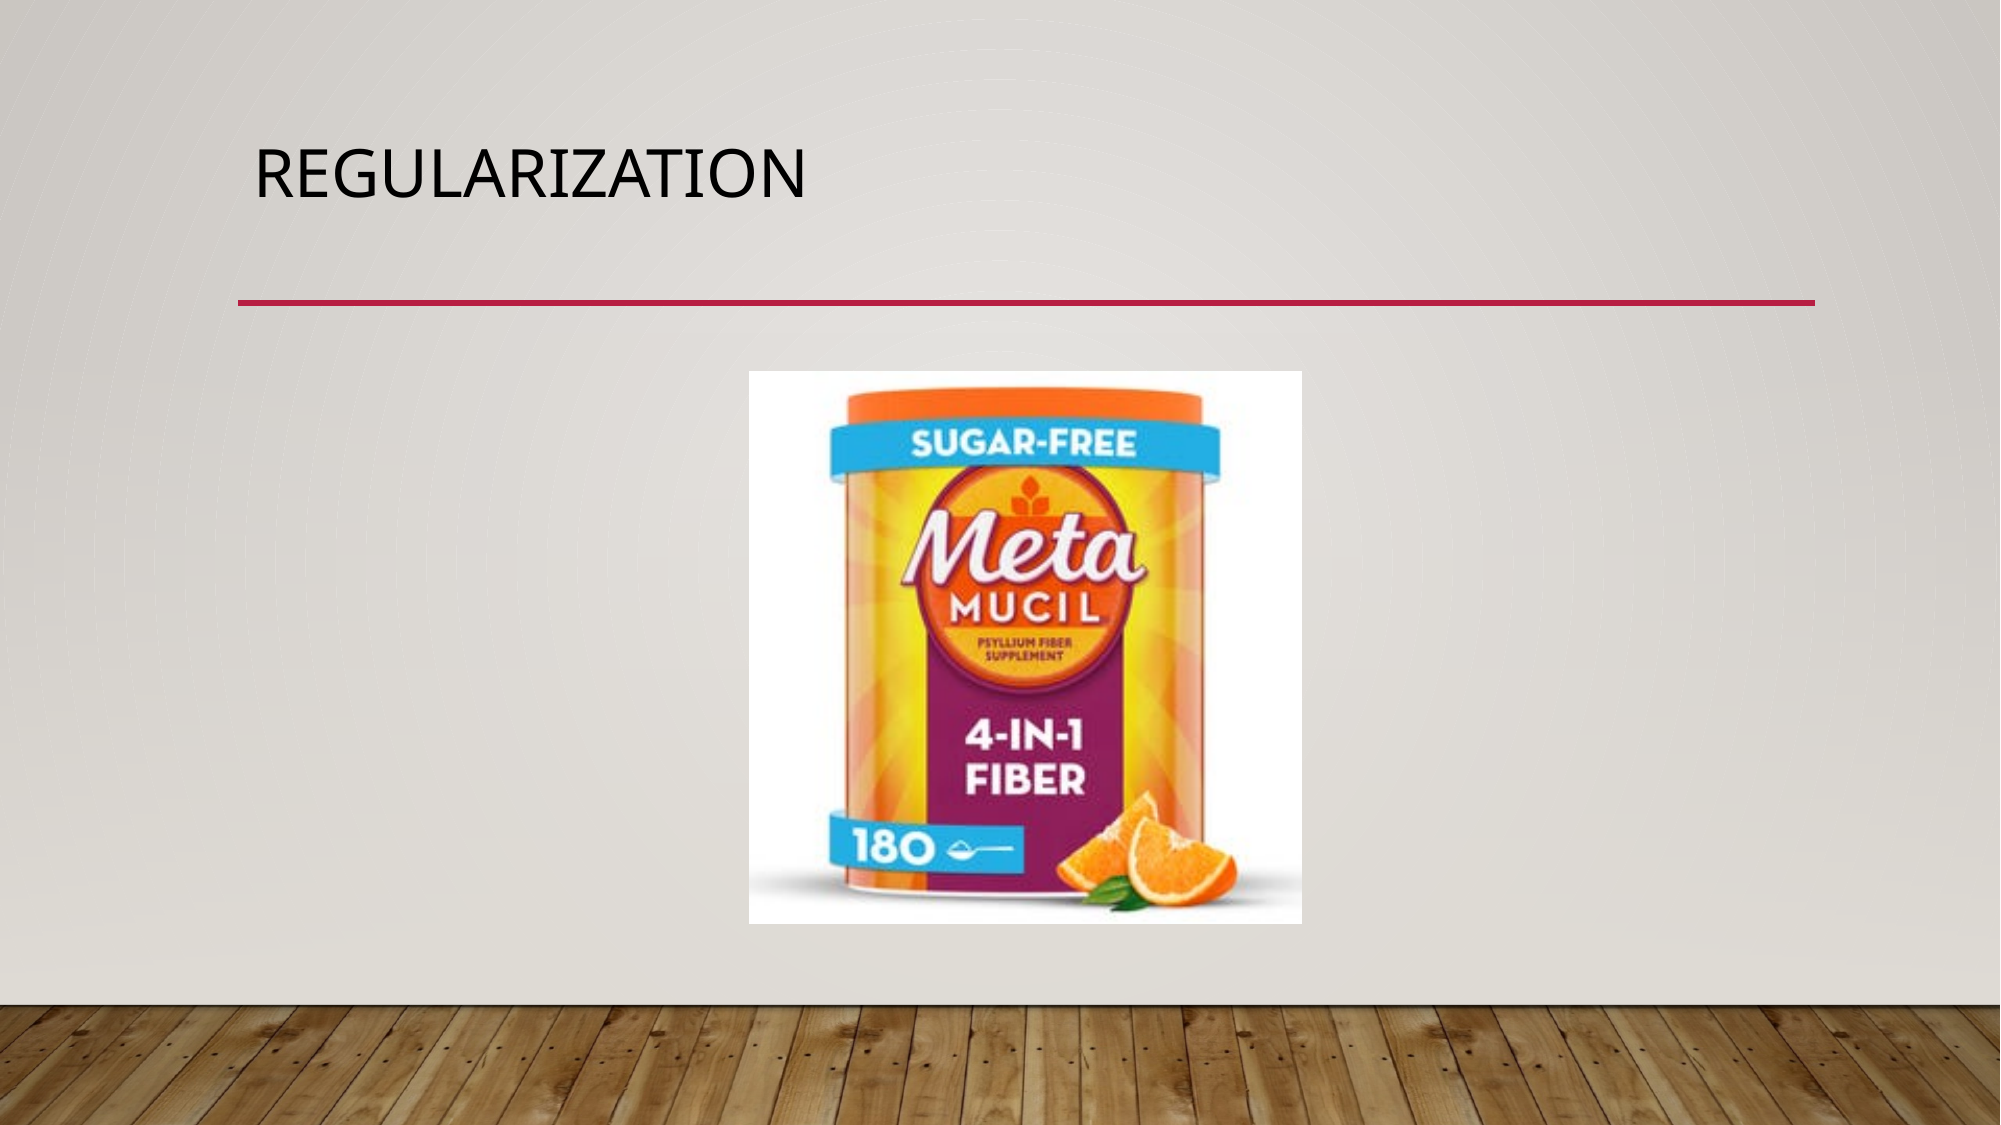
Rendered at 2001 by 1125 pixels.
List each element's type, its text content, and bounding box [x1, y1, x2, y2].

title Regularization [238, 131, 1814, 305]
picture [0, 1005, 2000, 1125]
picture [749, 370, 1303, 924]
